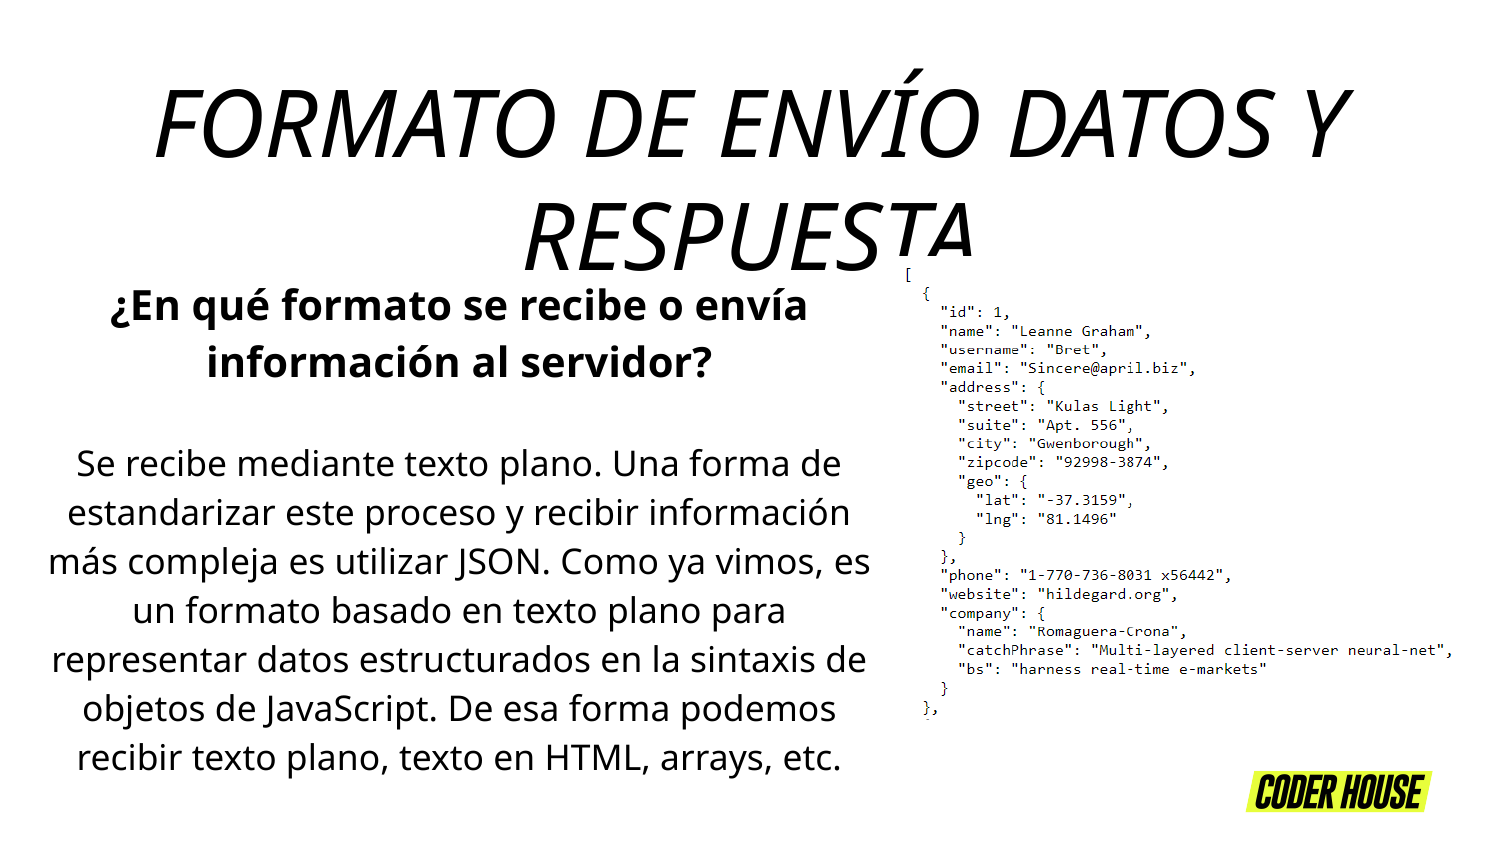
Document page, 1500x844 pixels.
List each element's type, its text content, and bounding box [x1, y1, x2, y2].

text_box ¿En qué formato se recibe o envía información al servidor? Se recibe mediante texto plano. Una forma de estandarizar este proceso y recibir información más compleja es utilizar JSON. Como ya vimos, es un formato basado en texto plano para representar datos estructurados en la sintaxis de objetos de JavaScript. De esa forma podemos recibir texto plano, texto en HTML, arrays, etc. [17, 256, 901, 799]
picture [894, 255, 1486, 721]
picture [1241, 764, 1437, 819]
text_box FORMATO DE ENVÍO DATOS Y RESPUESTA [0, 49, 1500, 212]
